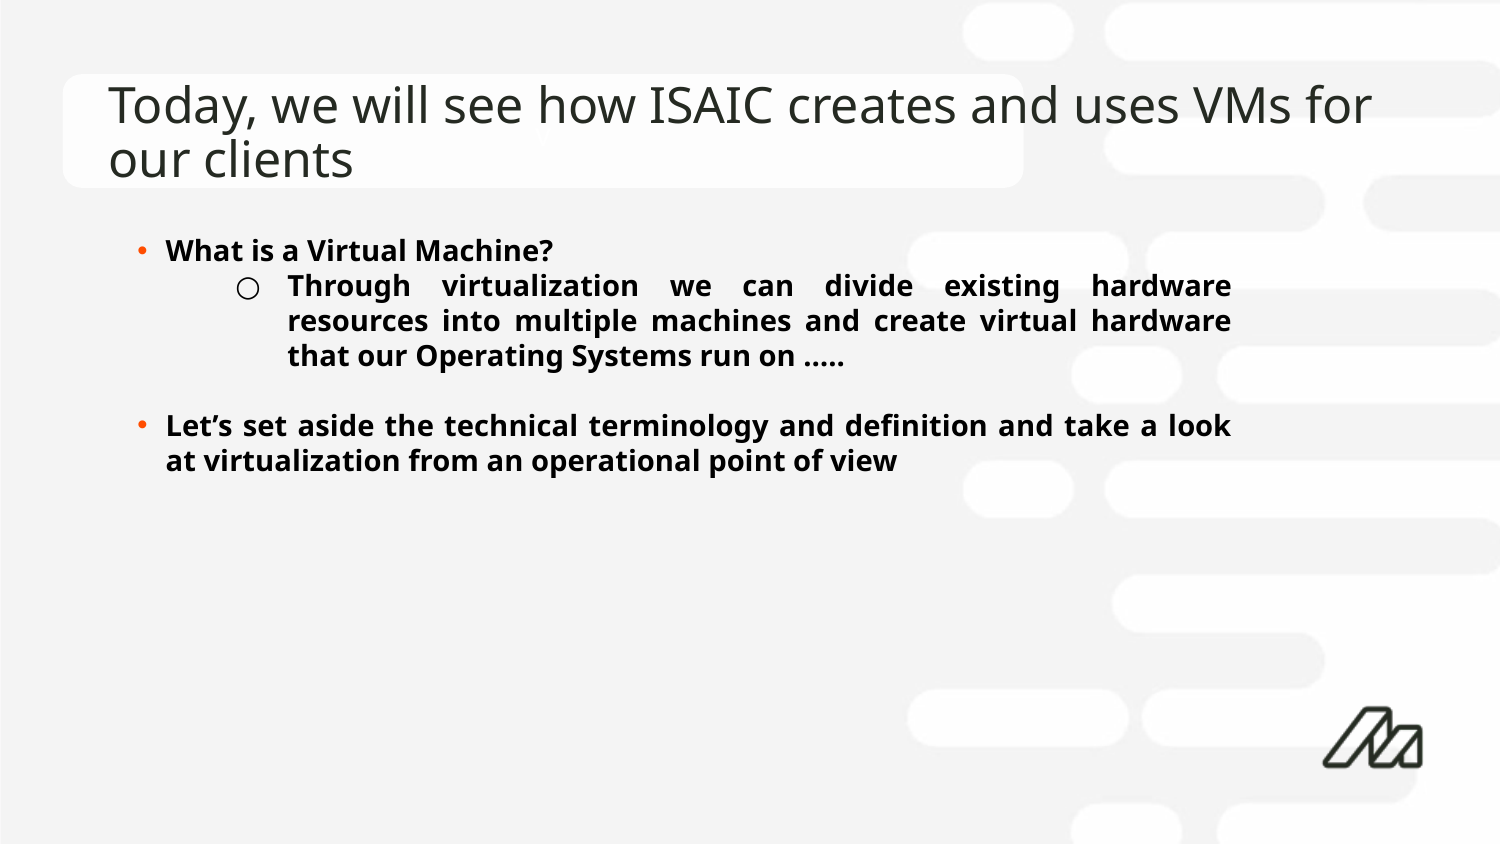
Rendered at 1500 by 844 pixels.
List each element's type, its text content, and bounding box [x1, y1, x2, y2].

text_box What is a Virtual Machine? Through virtualization we can divide existing hardware resources into multiple machines and create virtual hardware that our Operating Systems run on ….. Let’s set aside the technical terminology and definition and take a look at virtualization from an operational point of view [122, 224, 1248, 745]
picture [2, 1, 1500, 844]
text_box Today, we will see how ISAIC creates and uses VMs for our clients [93, 95, 1407, 173]
